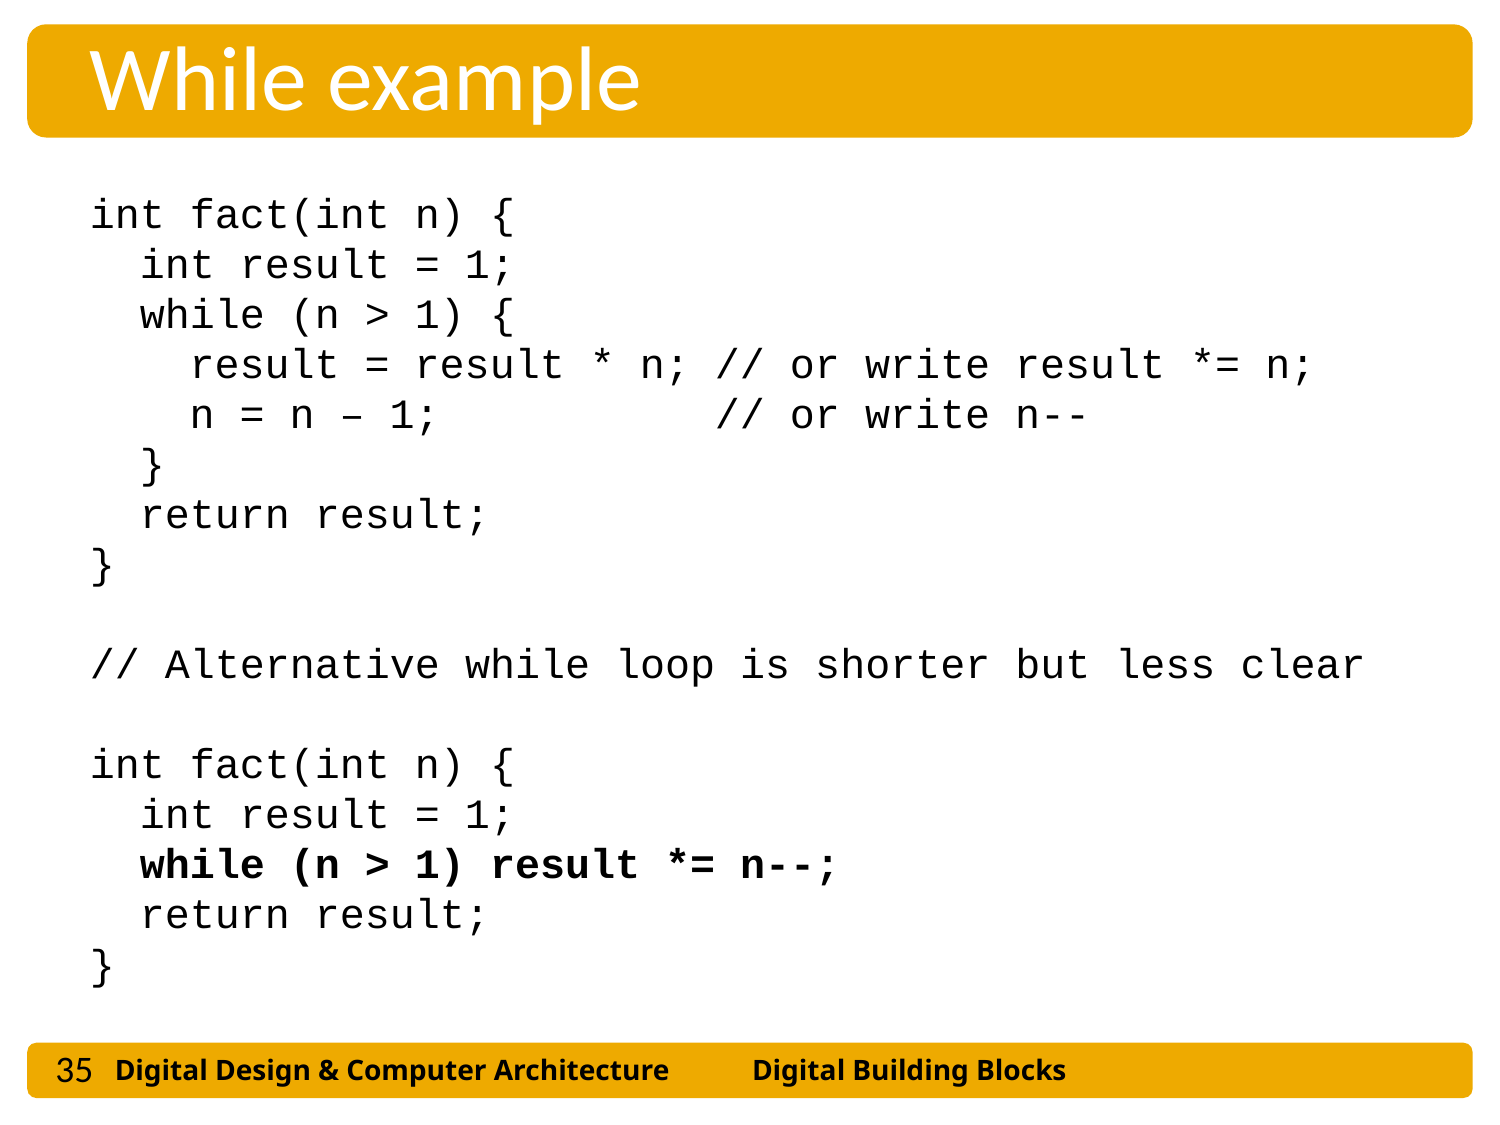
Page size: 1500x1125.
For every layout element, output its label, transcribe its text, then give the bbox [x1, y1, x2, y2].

text_box int fact(int n) { int result = 1; while (n > 1) { result = result * n; // or write result *= n; n = n – 1; // or write n-- } return result; } // Alternative while loop is shorter but less clear int fact(int n) { int result = 1; while (n > 1) result *= n--; return result; } [74, 179, 1437, 1045]
slide_number 35 [40, 1037, 164, 1096]
text_box While example [75, 11, 1375, 136]
